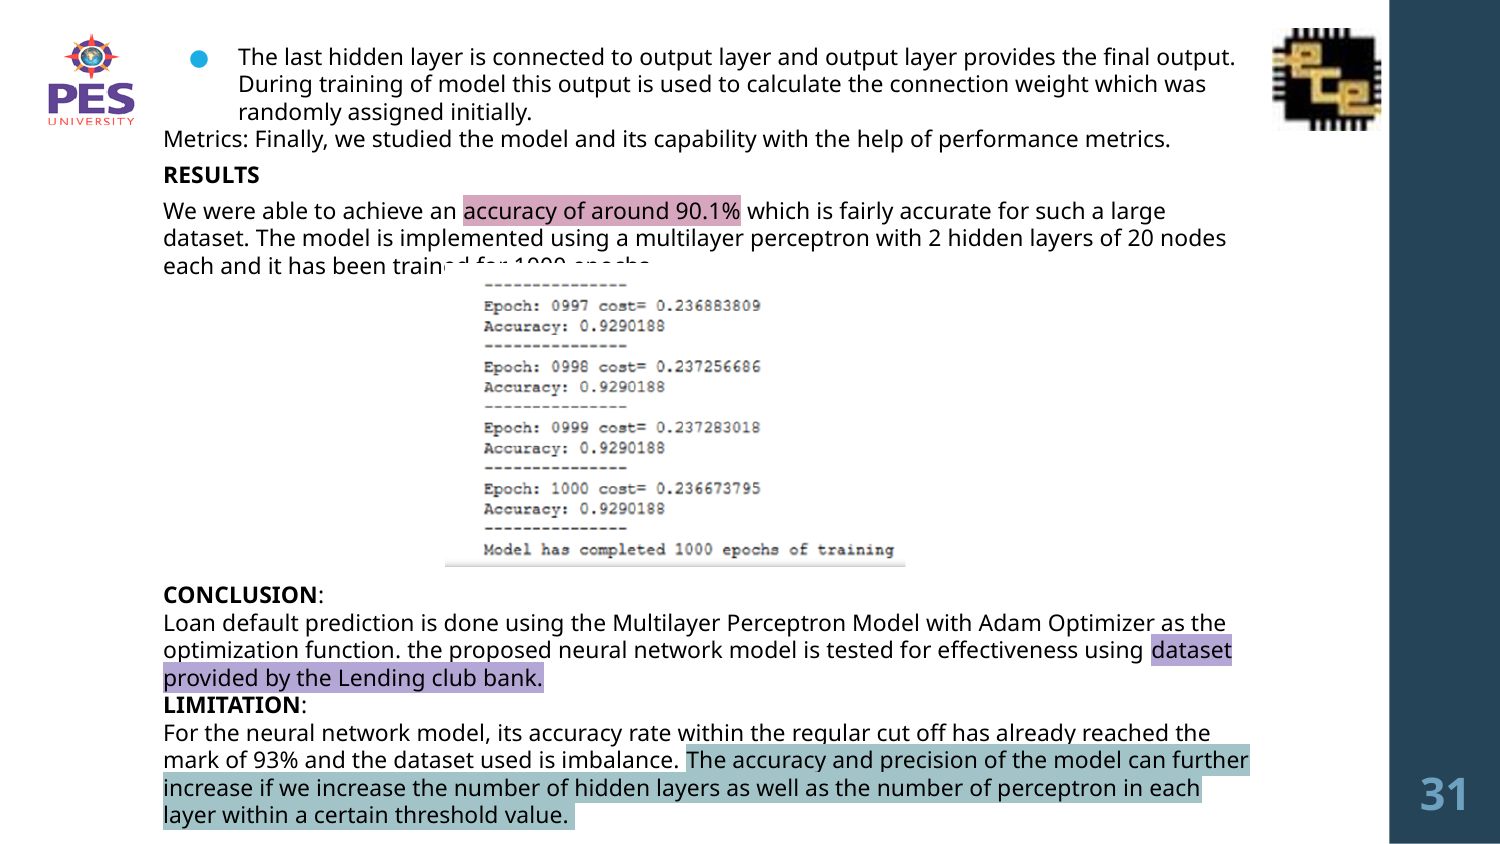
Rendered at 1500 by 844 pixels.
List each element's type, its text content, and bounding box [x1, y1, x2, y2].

picture [28, 28, 156, 131]
list The last hidden layer is connected to output layer and output layer provides the final output. During training of model this output is used to calculate the connection weight which was randomly assigned initially. Metrics: Finally, we studied the model and its capability with the help of performance metrics. RESULTS We were able to achieve an accuracy of around 90.1% which is fairly accurate for such a large dataset. The model is implemented using a multilayer perceptron with 2 hidden layers of 20 nodes each and it has been trained for 1000 epochs. CONCLUSION: Loan default prediction is done using the Multilayer Perceptron Model with Adam Optimizer as the optimization function. the proposed neural network model is tested for effectiveness using dataset provided by the Lending club bank. LIMITATION: For the neural network model, its accuracy rate within the regular cut off has already reached the mark of 93% and the dataset used is imbalance. The accuracy and precision of the model can further increase if we increase the number of hidden layers as well as the number of perceptron in each layer within a certain threshold value. [151, 37, 1269, 833]
picture [445, 263, 913, 567]
slide_number ‹#› [1389, 759, 1500, 833]
picture [1271, 28, 1382, 131]
